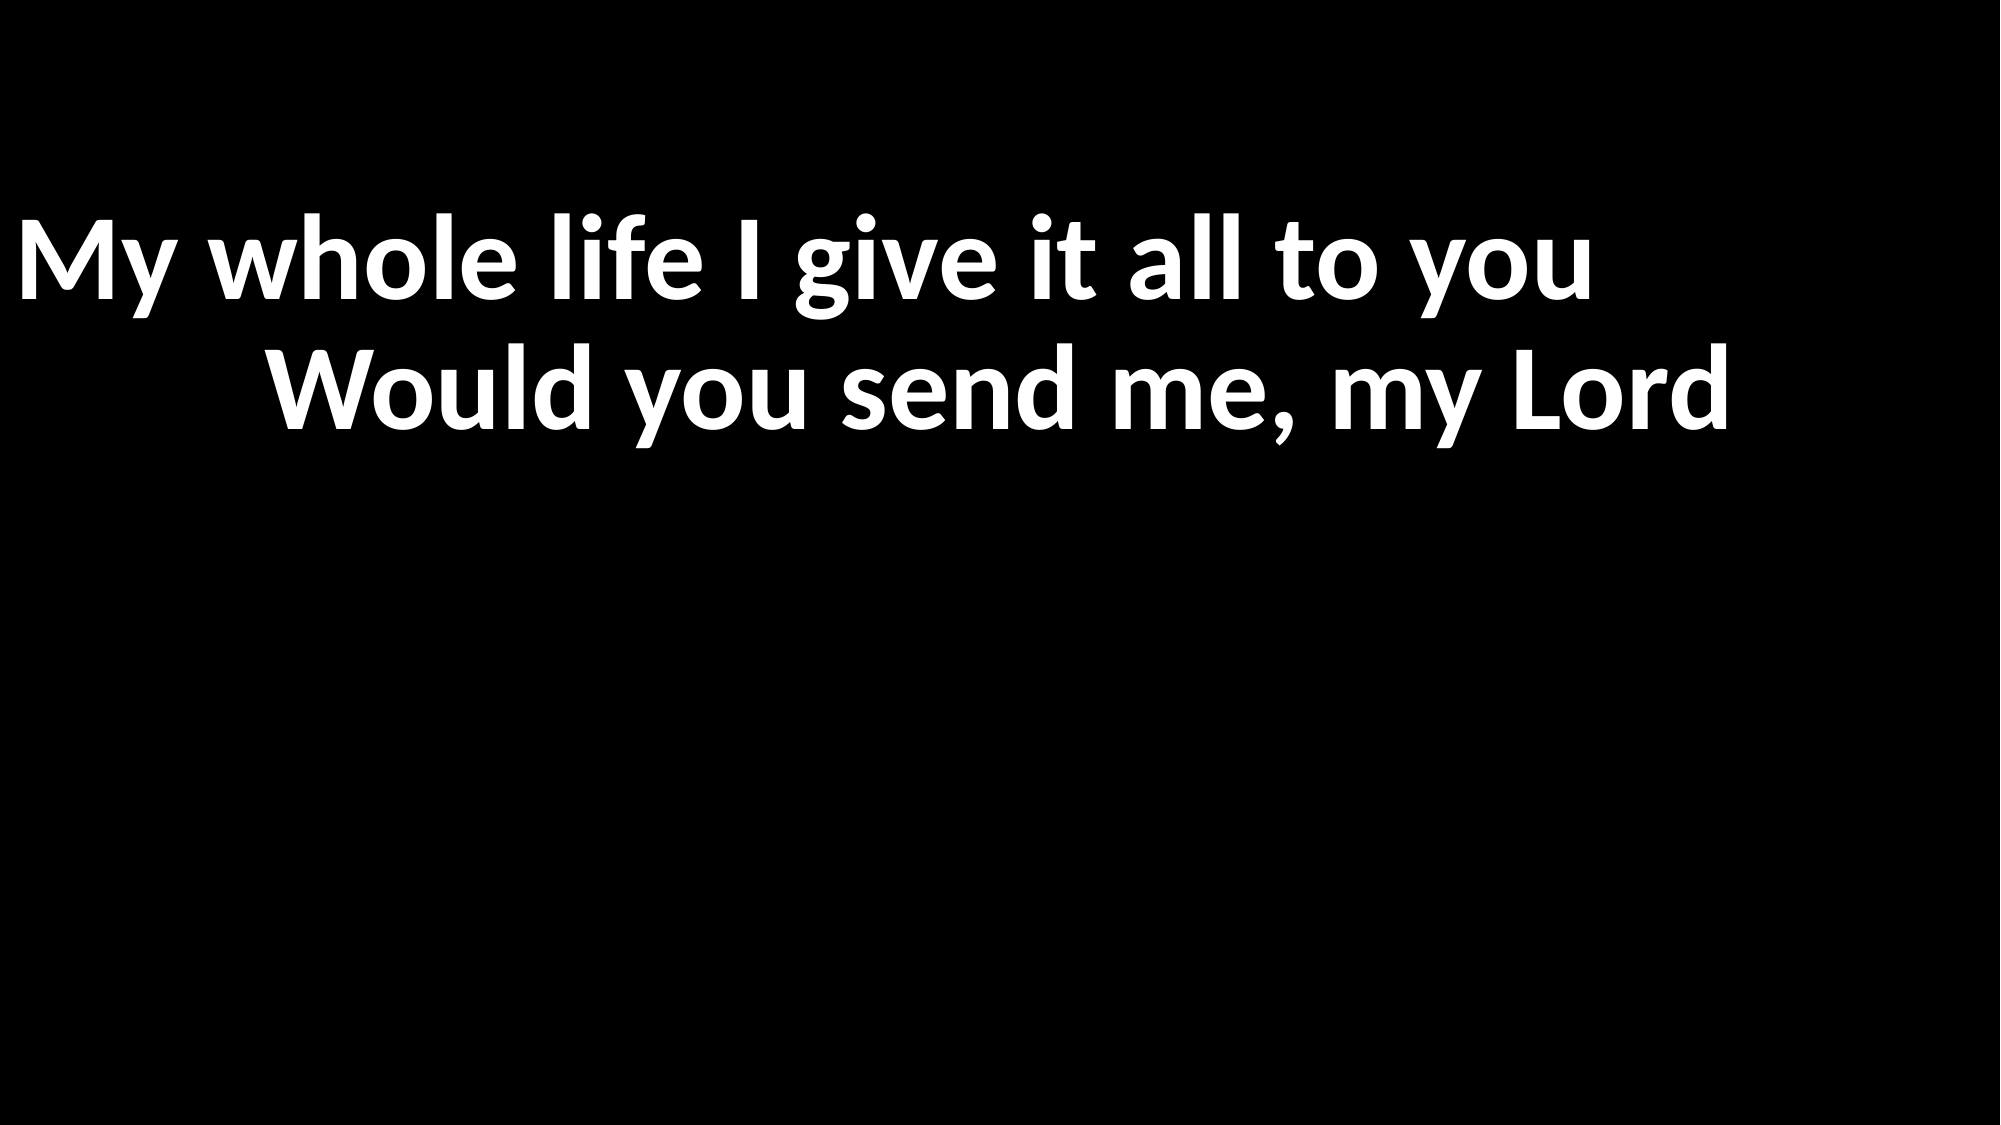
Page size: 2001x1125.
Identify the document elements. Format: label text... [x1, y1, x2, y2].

list My whole life I give it all to you Would you send me, my Lord [0, 109, 2000, 464]
